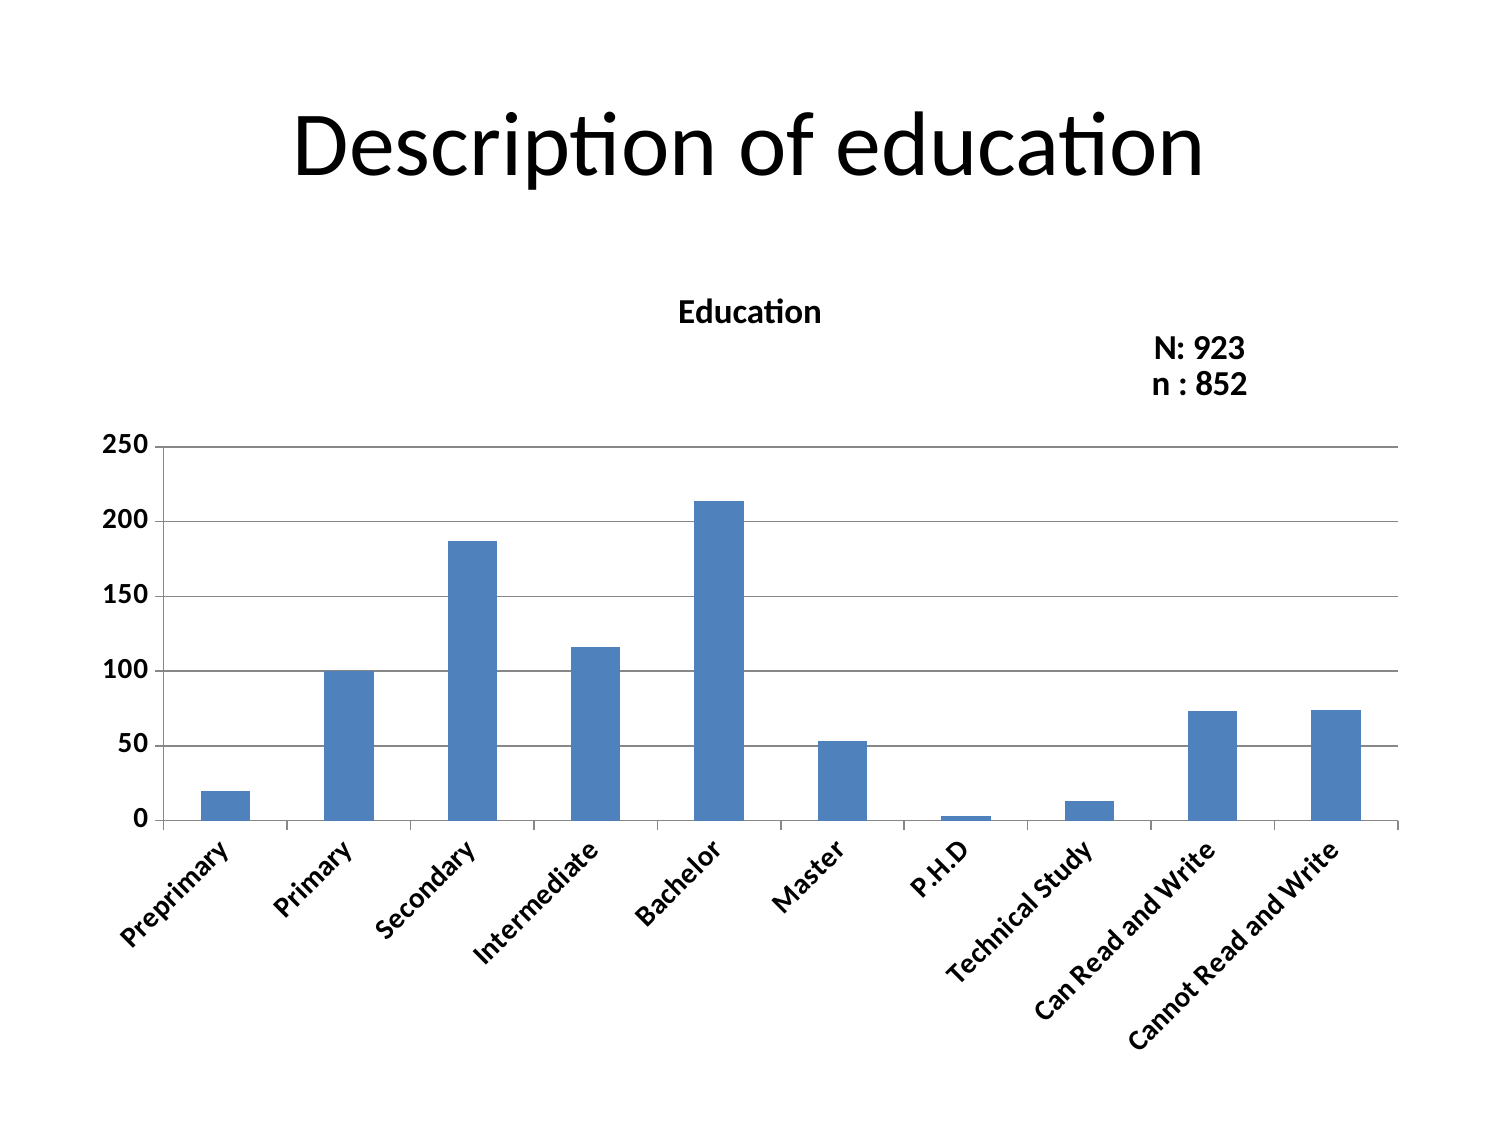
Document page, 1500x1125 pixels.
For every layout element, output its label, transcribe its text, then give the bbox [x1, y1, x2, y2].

title Description of education [75, 45, 1425, 233]
chart [74, 262, 1426, 1076]
